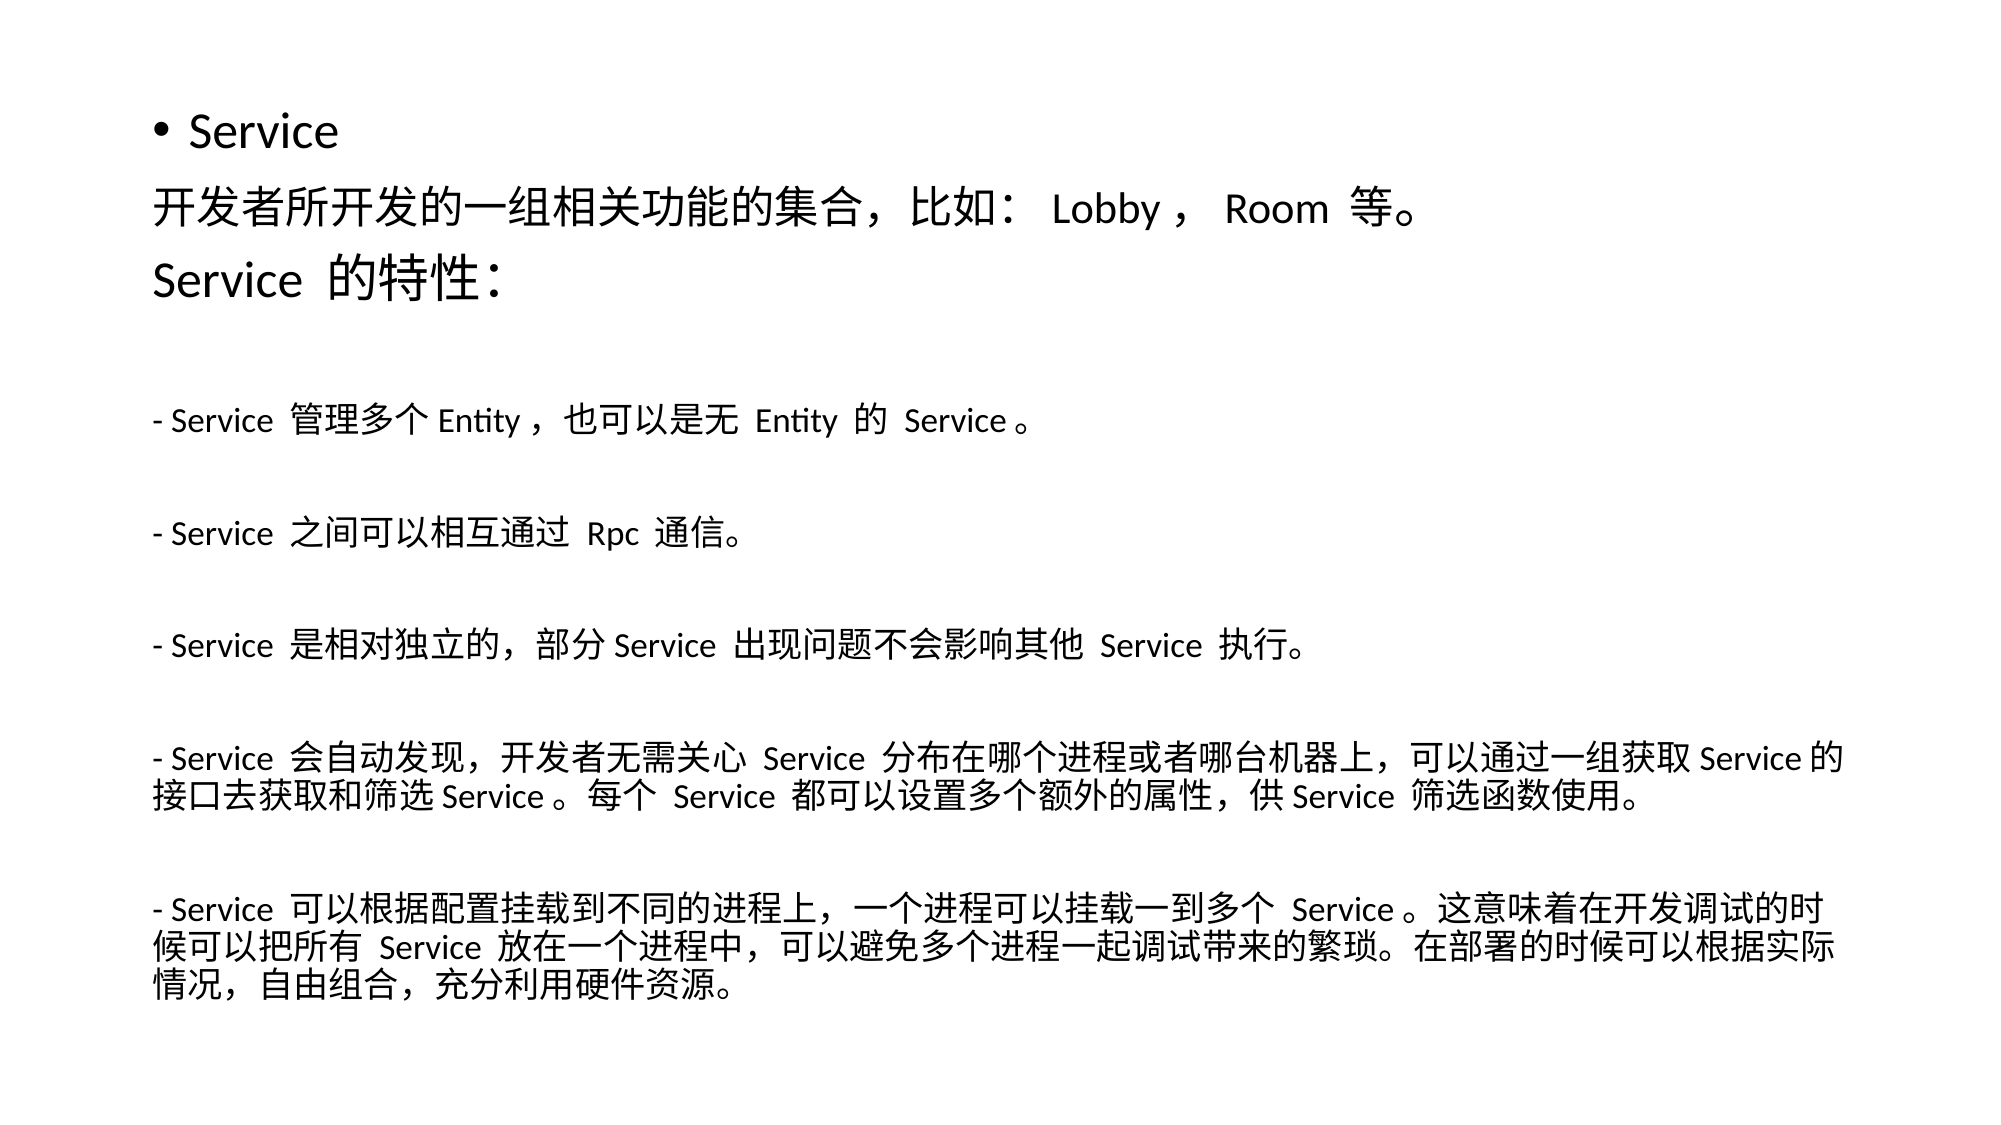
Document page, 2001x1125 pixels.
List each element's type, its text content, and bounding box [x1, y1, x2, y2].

list Service 开发者所开发的一组相关功能的集合，比如：Lobby，Room 等。 Service 的特性： - Service 管理多个Entity，也可以是无 Entity 的 Service。 - Service 之间可以相互通过 Rpc 通信。 - Service 是相对独立的，部分Service 出现问题不会影响其他 Service 执行。 - Service 会自动发现，开发者无需关心 Service 分布在哪个进程或者哪台机器上，可以通过一组获取Service的接口去获取和筛选Service。每个 Service 都可以设置多个额外的属性，供Service 筛选函数使用。 - Service 可以根据配置挂载到不同的进程上，一个进程可以挂载一到多个 Service。这意味着在开发调试的时候可以把所有 Service 放在一个进程中，可以避免多个进程一起调试带来的繁琐。在部署的时候可以根据实际情况，自由组合，充分利用硬件资源。 [137, 96, 1863, 1014]
